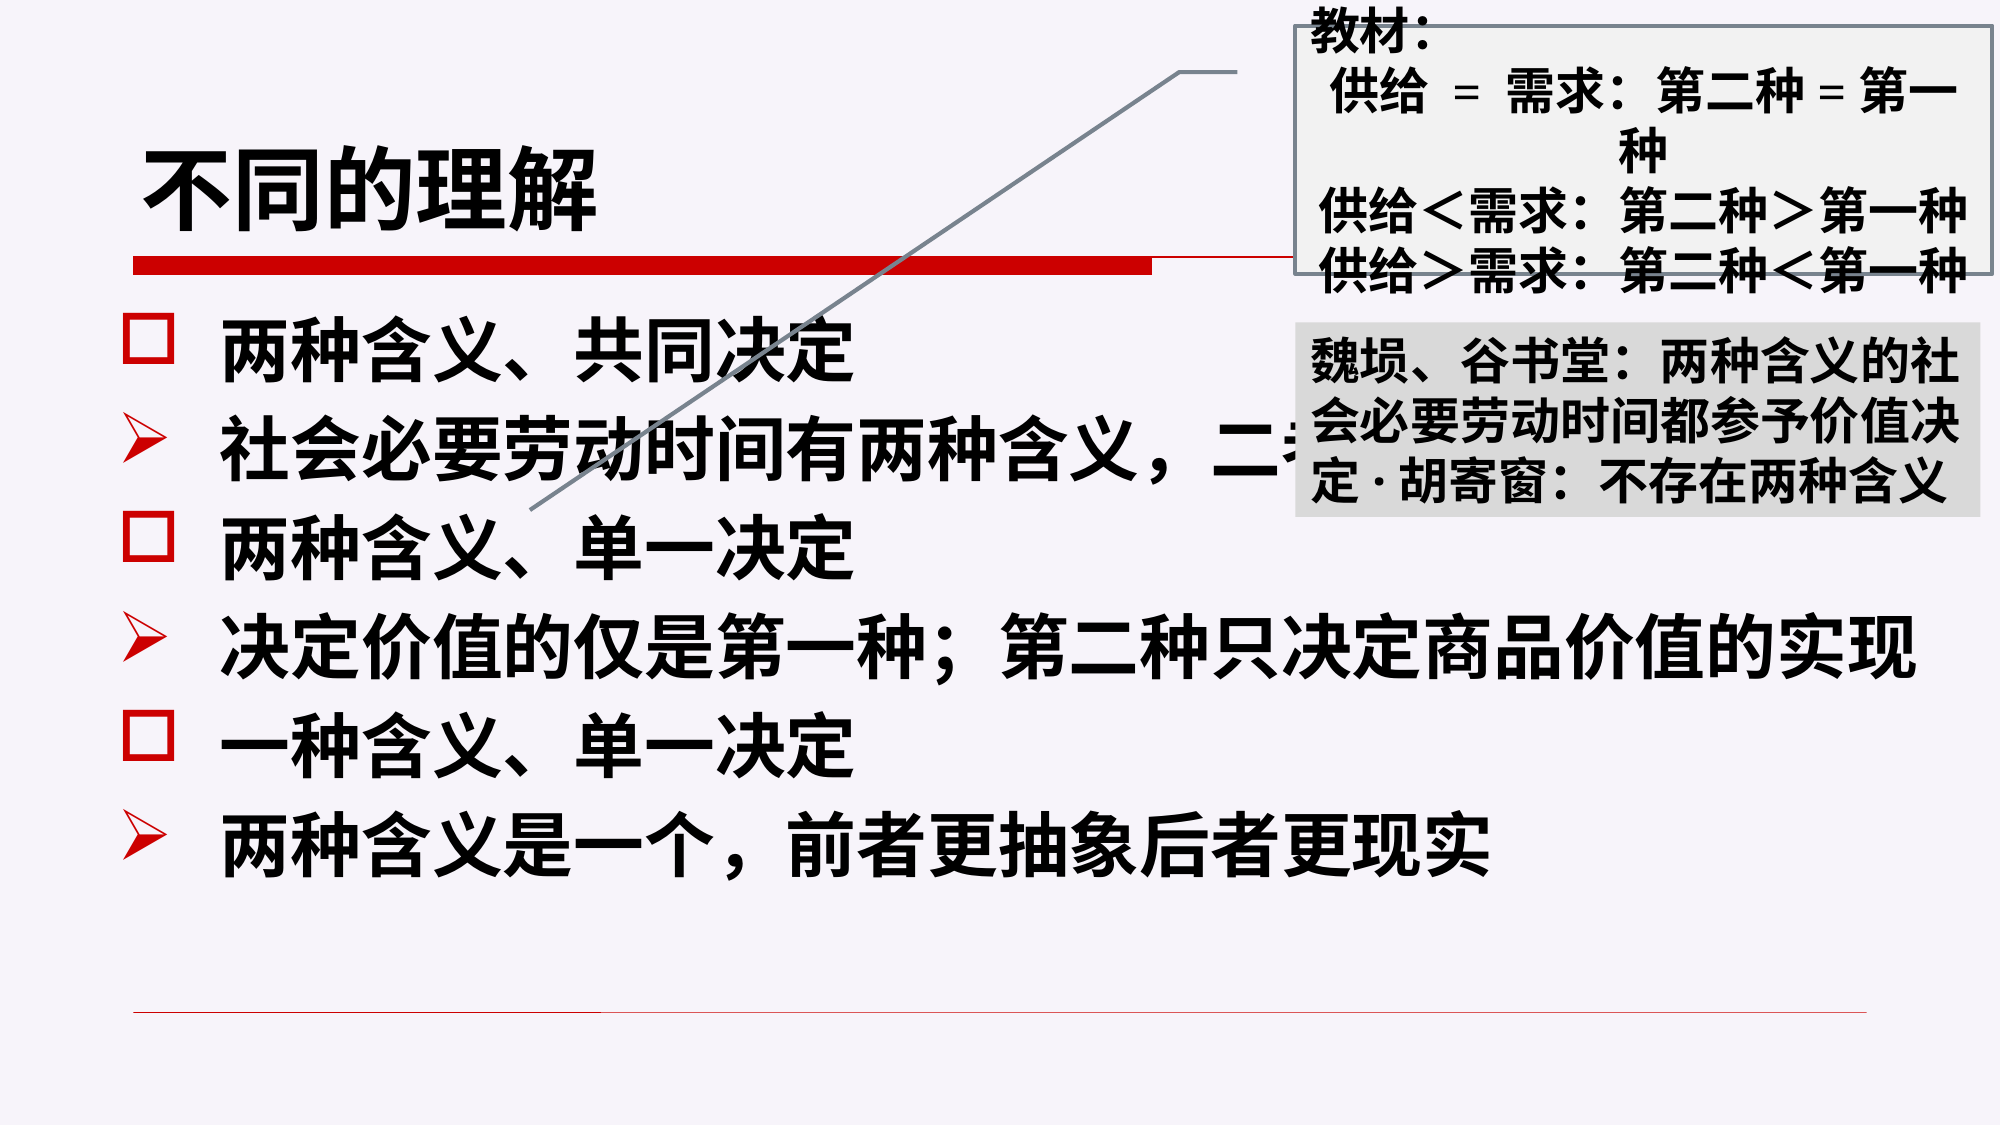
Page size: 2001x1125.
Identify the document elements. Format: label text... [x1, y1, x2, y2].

text_box 魏埙、谷书堂：两种含义的社会必要劳动时间都参予价值决定·胡寄窗：不存在两种含义 [1295, 322, 1981, 517]
title 不同的理解 [125, 50, 1293, 250]
text_box 教材： 供给 = 需求：第二种=第一种 供给＜需求：第二种＞第一种 供给＞需求：第二种＜第一种 [1293, 24, 1994, 276]
list 两种含义、共同决定 社会必要劳动时间有两种含义，二者共同参与价值决定 两种含义、单一决定 决定价值的仅是第一种；第二种只决定商品价值的实现 一种含义、单一决定 两种含义是一个，前者更抽象后者更现实 [102, 298, 1945, 998]
text_box 教材： 供给 = 需求：第二种=第一种 供给＜需求：第二种＞第一种 供给＞需求：第二种＜第一种 [528, 70, 1238, 512]
